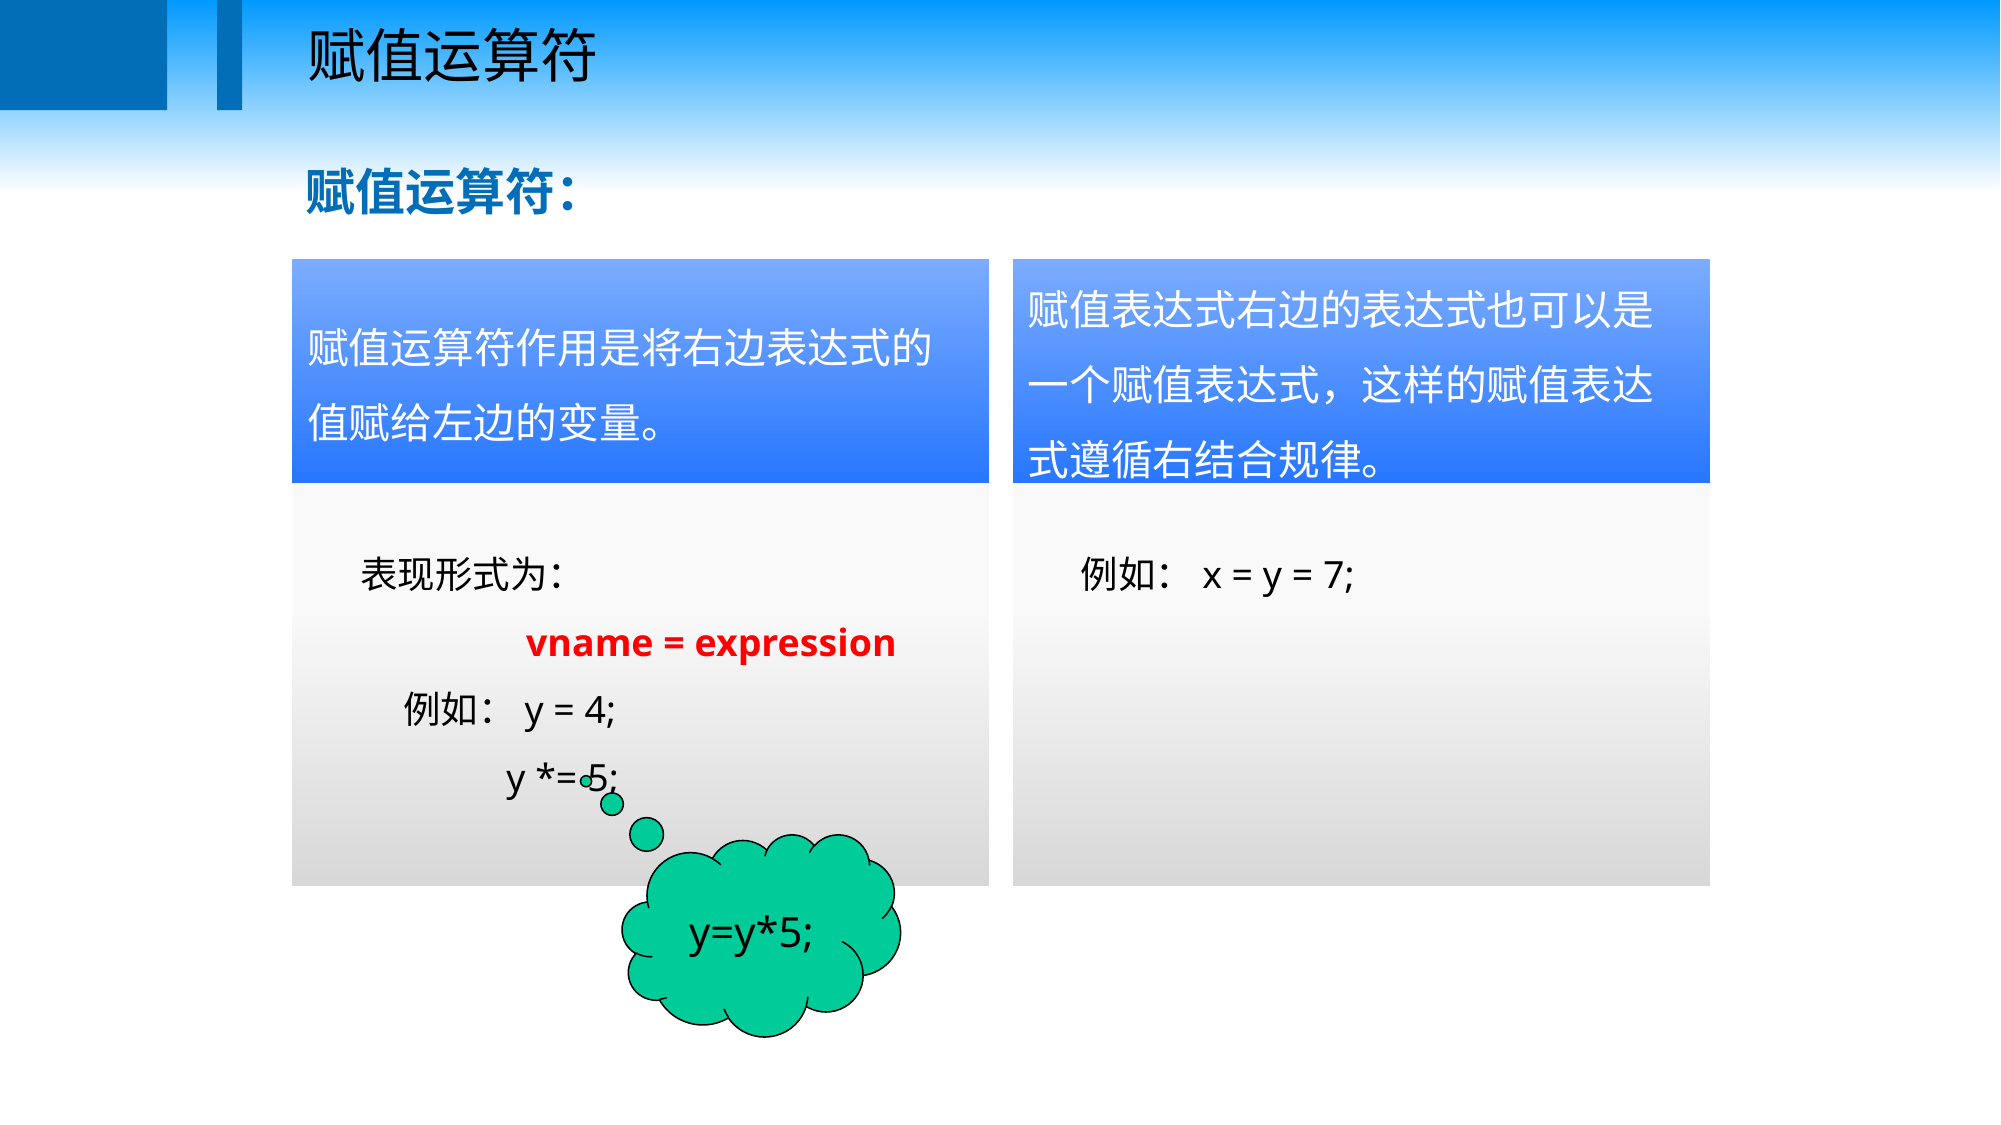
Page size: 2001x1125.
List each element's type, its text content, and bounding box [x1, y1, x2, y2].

text_box 赋值运算符： [290, 152, 621, 228]
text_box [0, 0, 1158, 111]
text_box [292, 258, 990, 886]
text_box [1012, 258, 1710, 886]
text_box y=y*5; [622, 894, 901, 1038]
